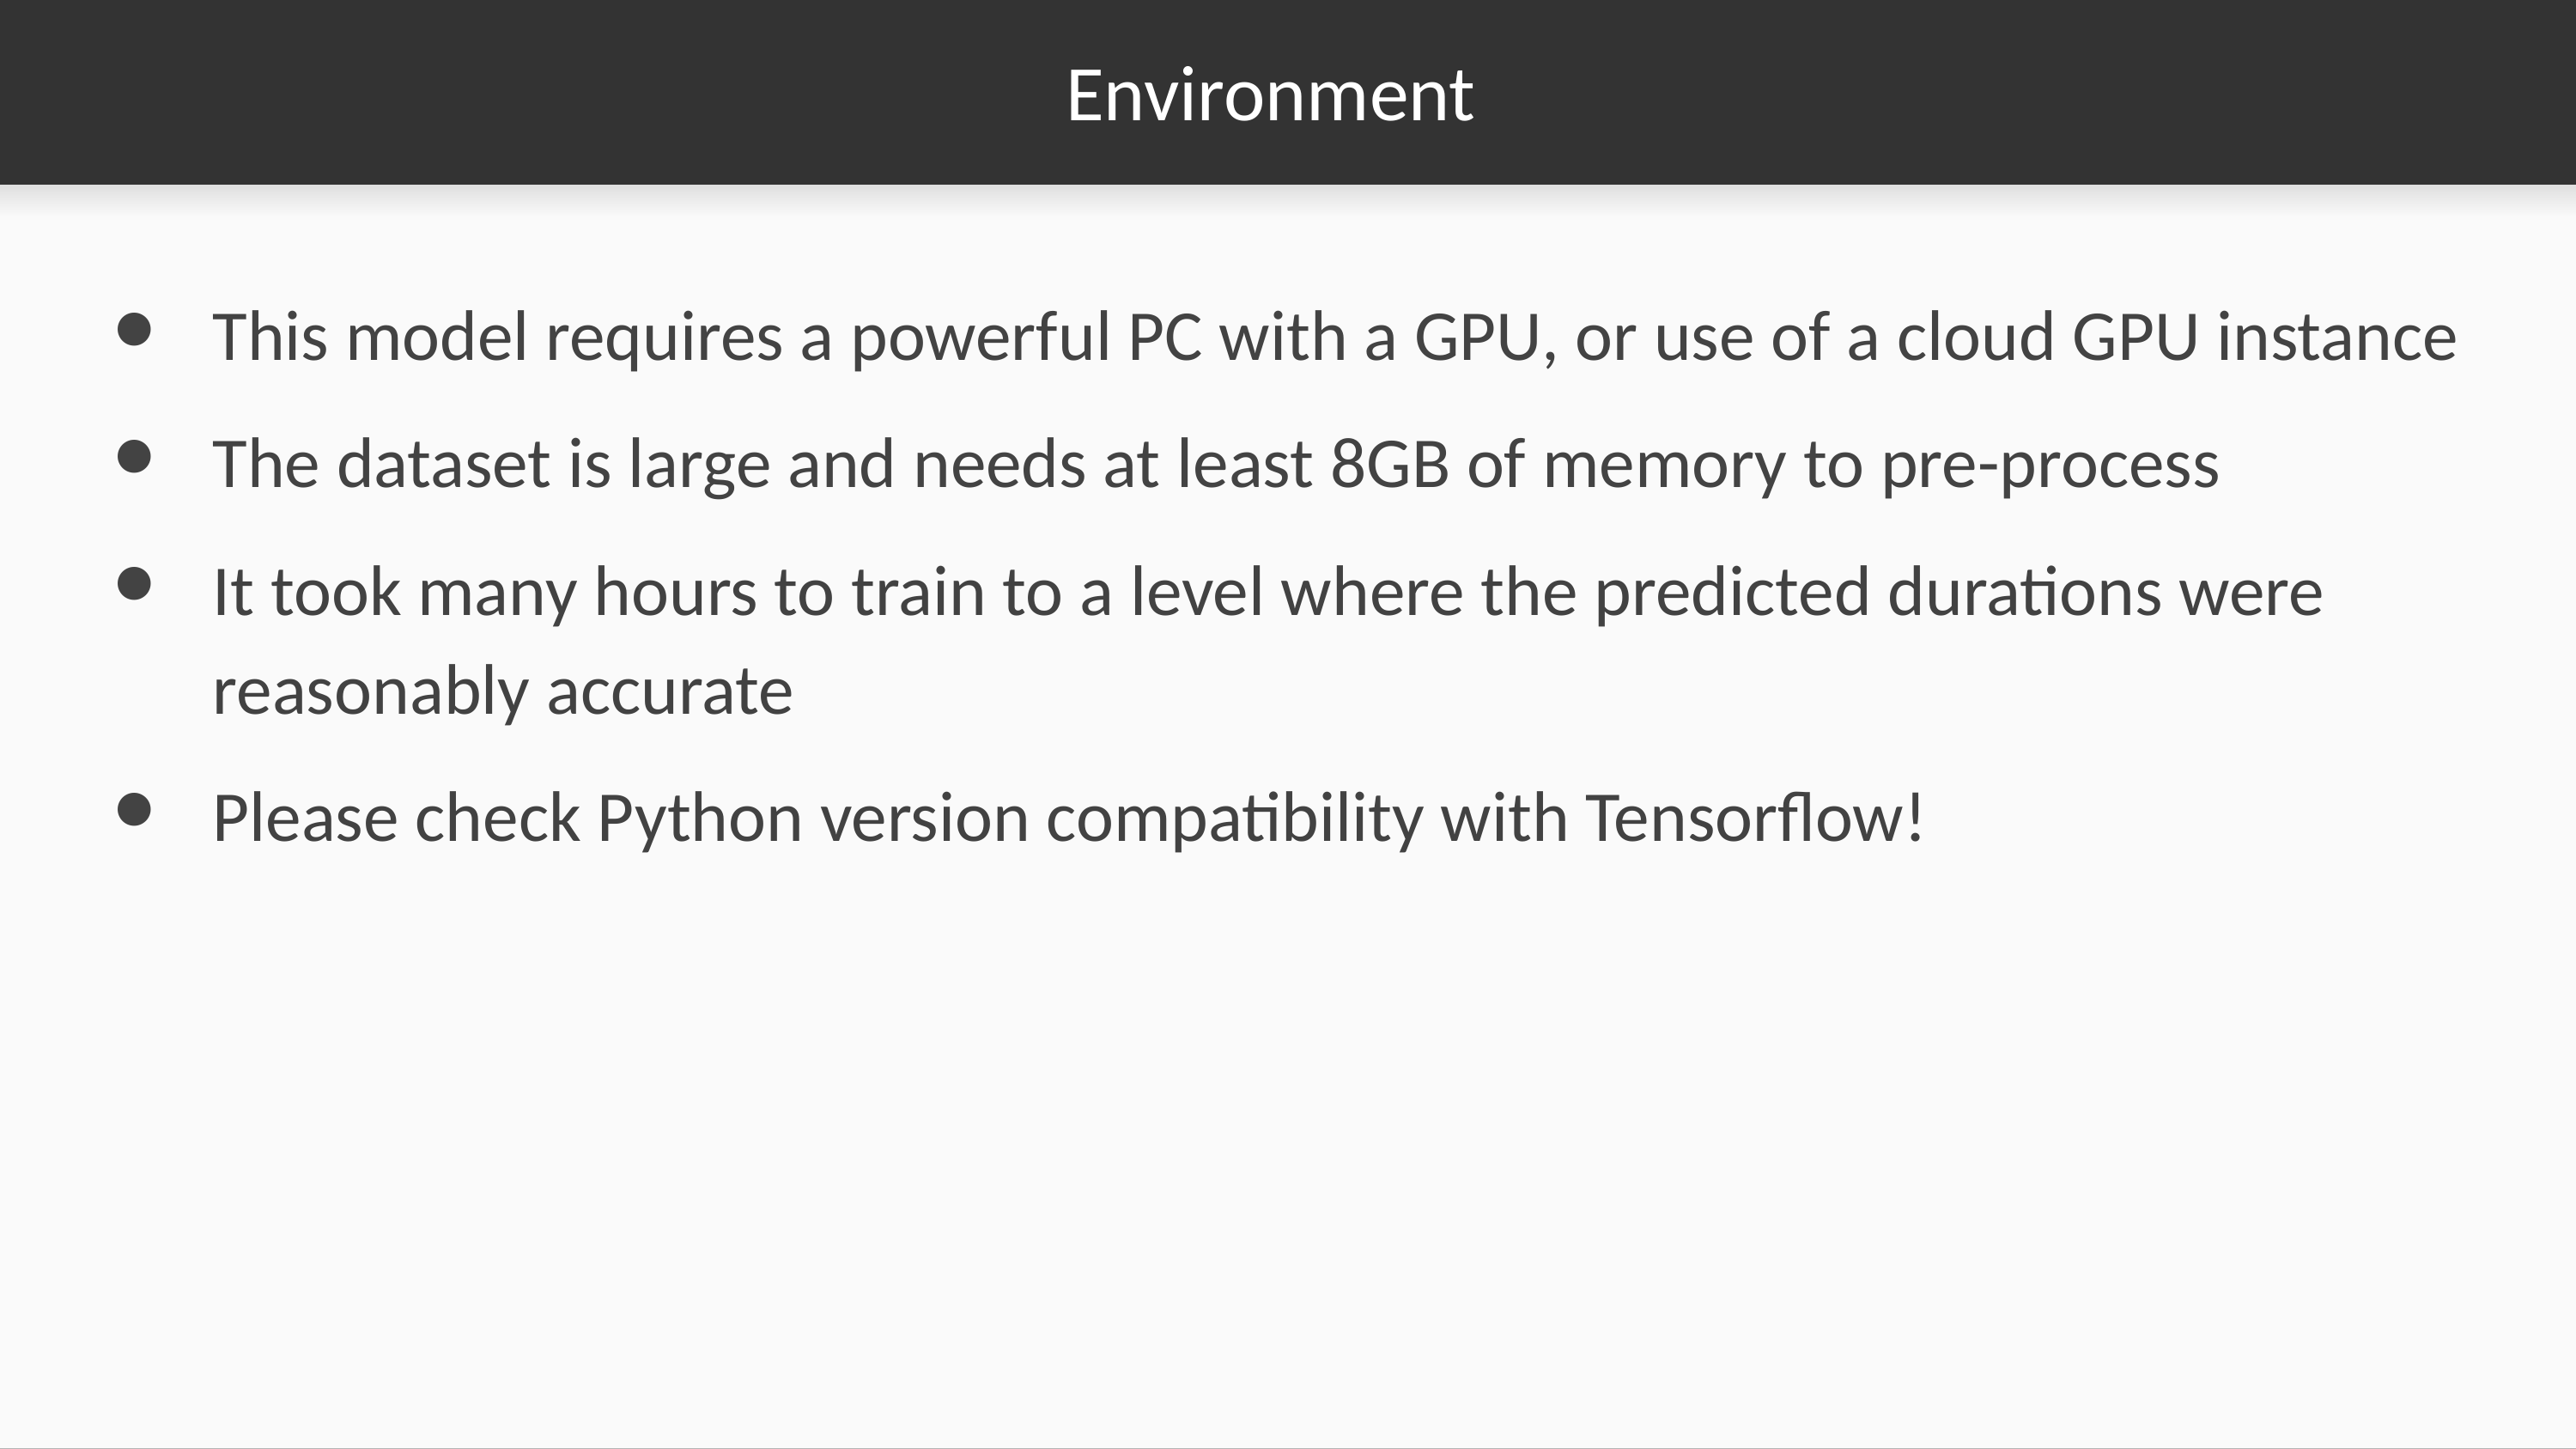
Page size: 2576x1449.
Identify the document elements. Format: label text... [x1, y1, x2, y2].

title Environment [27, 4, 2515, 174]
list This model requires a powerful PC with a GPU, or use of a cloud GPU instance The dataset is large and needs at least 8GB of memory to pre-process It took many hours to train to a level where the predicted durations were reasonably accurate Please check Python version compatibility with Tensorflow! [58, 250, 2515, 1384]
